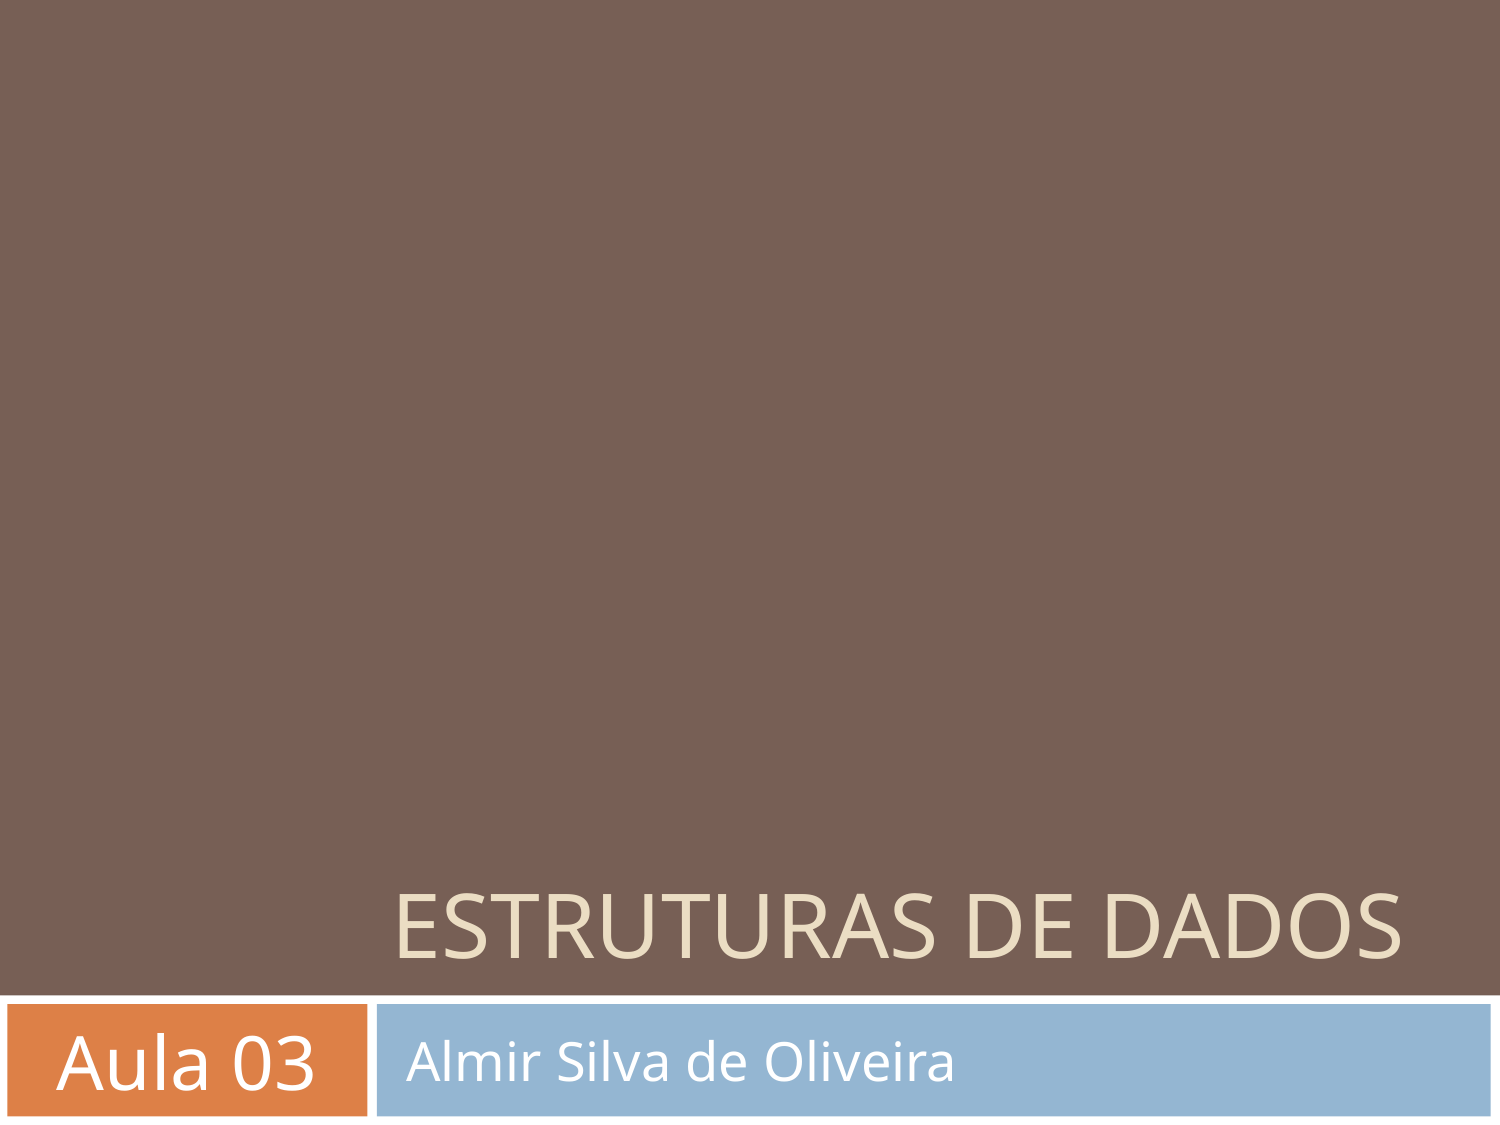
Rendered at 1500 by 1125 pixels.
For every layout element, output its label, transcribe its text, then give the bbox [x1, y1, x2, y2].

subtitle Almir Silva de Oliveira [376, 1004, 1491, 1117]
list Aula 03 [7, 1004, 368, 1117]
title Estruturas de dados [376, 683, 1491, 984]
